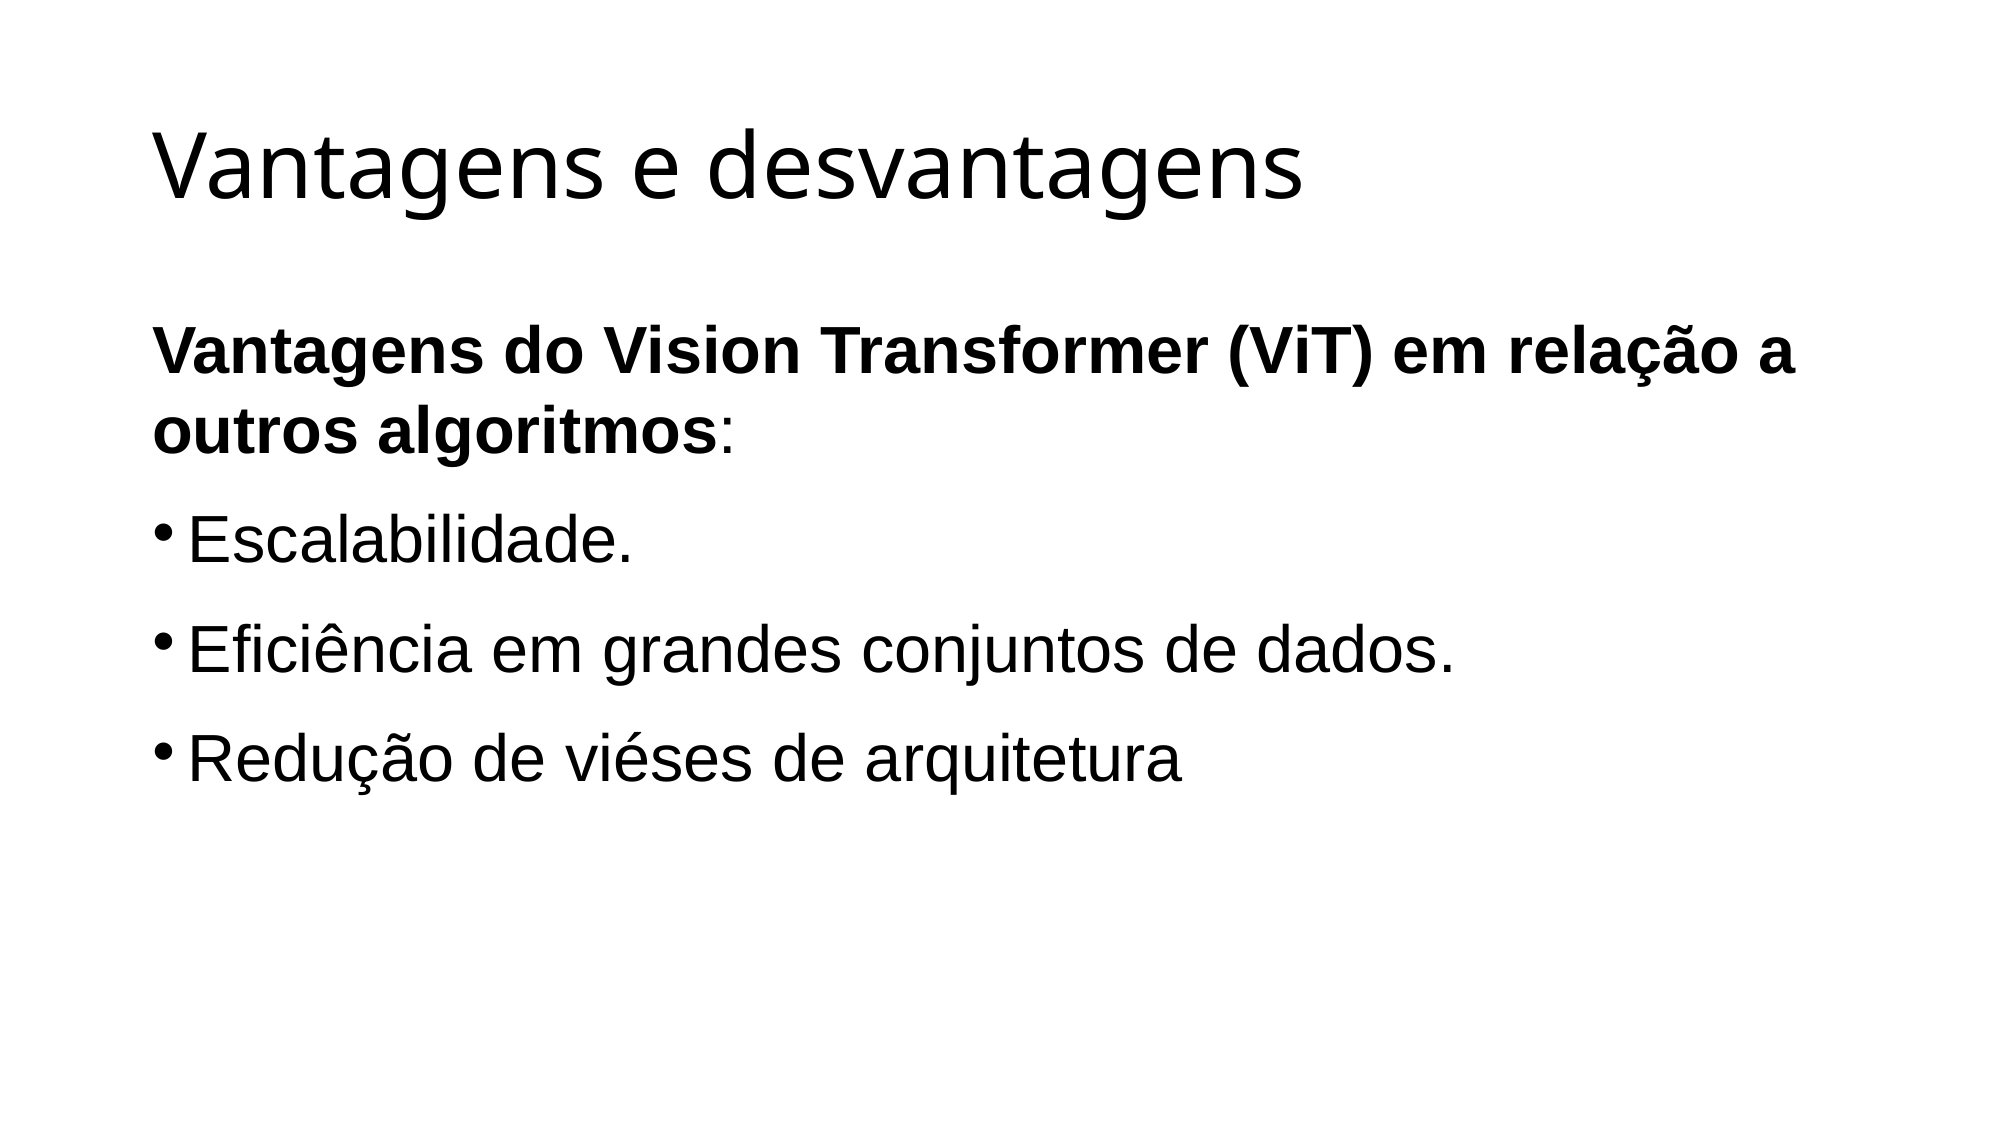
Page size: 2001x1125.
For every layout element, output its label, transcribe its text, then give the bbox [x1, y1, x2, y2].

list Vantagens do Vision Transformer (ViT) em relação a outros algoritmos: Escalabilidade. Eficiência em grandes conjuntos de dados. Redução de viéses de arquitetura [137, 299, 1863, 1014]
title Vantagens e desvantagens [137, 59, 1863, 278]
